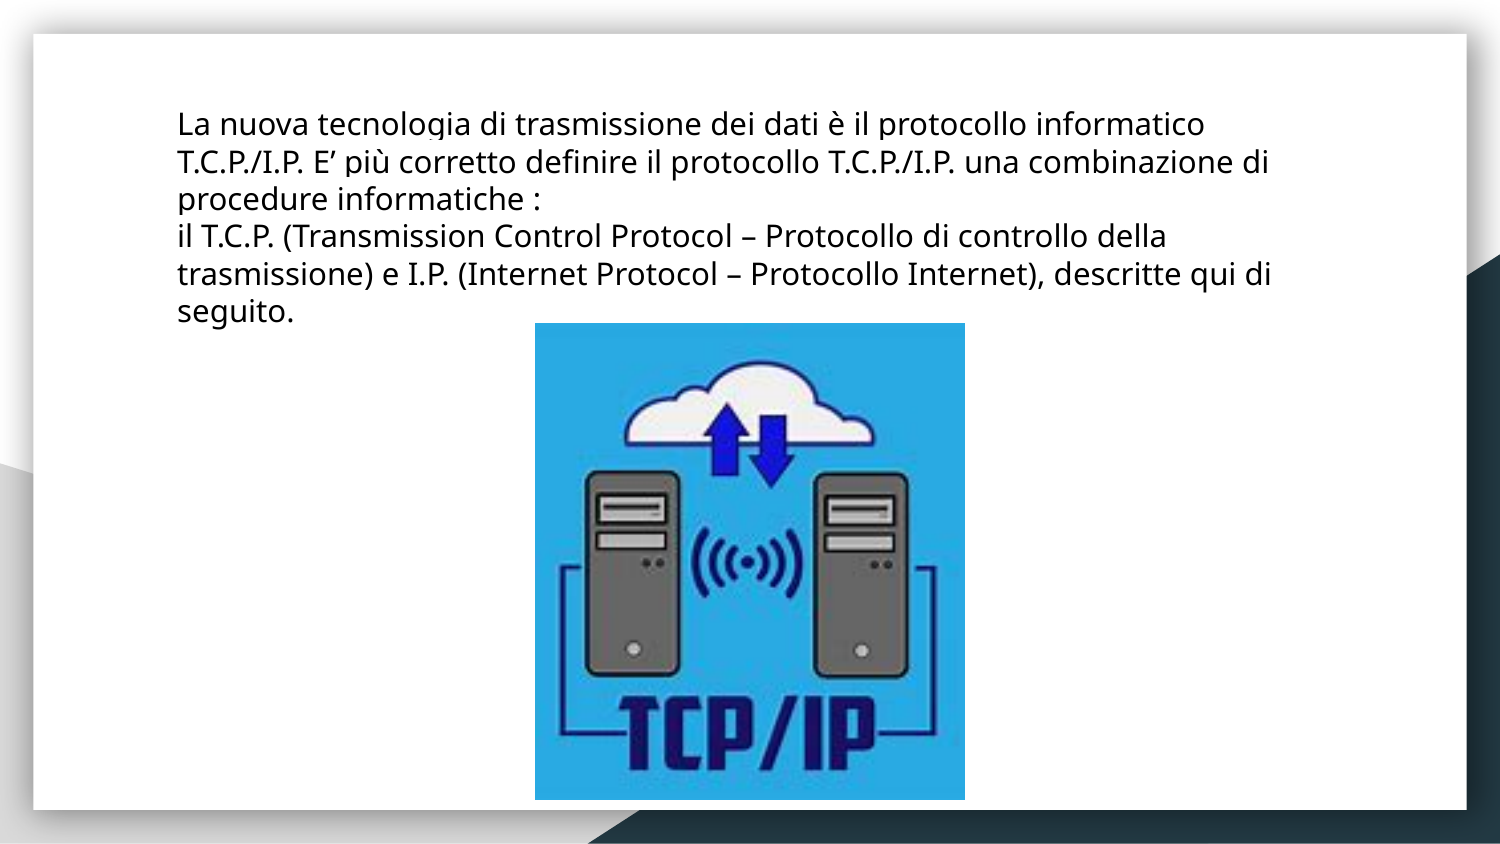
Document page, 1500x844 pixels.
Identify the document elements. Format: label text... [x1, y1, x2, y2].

text_box La nuova tecnologia di trasmissione dei dati è il protocollo informatico T.C.P./I.P. E’ più corretto definire il protocollo T.C.P./I.P. una combinazione di procedure informatiche : il T.C.P. (Transmission Control Protocol – Protocollo di controllo della trasmissione) e I.P. (Internet Protocol – Protocollo Internet), descritte qui di seguito. [162, 89, 1338, 372]
picture [535, 322, 965, 800]
